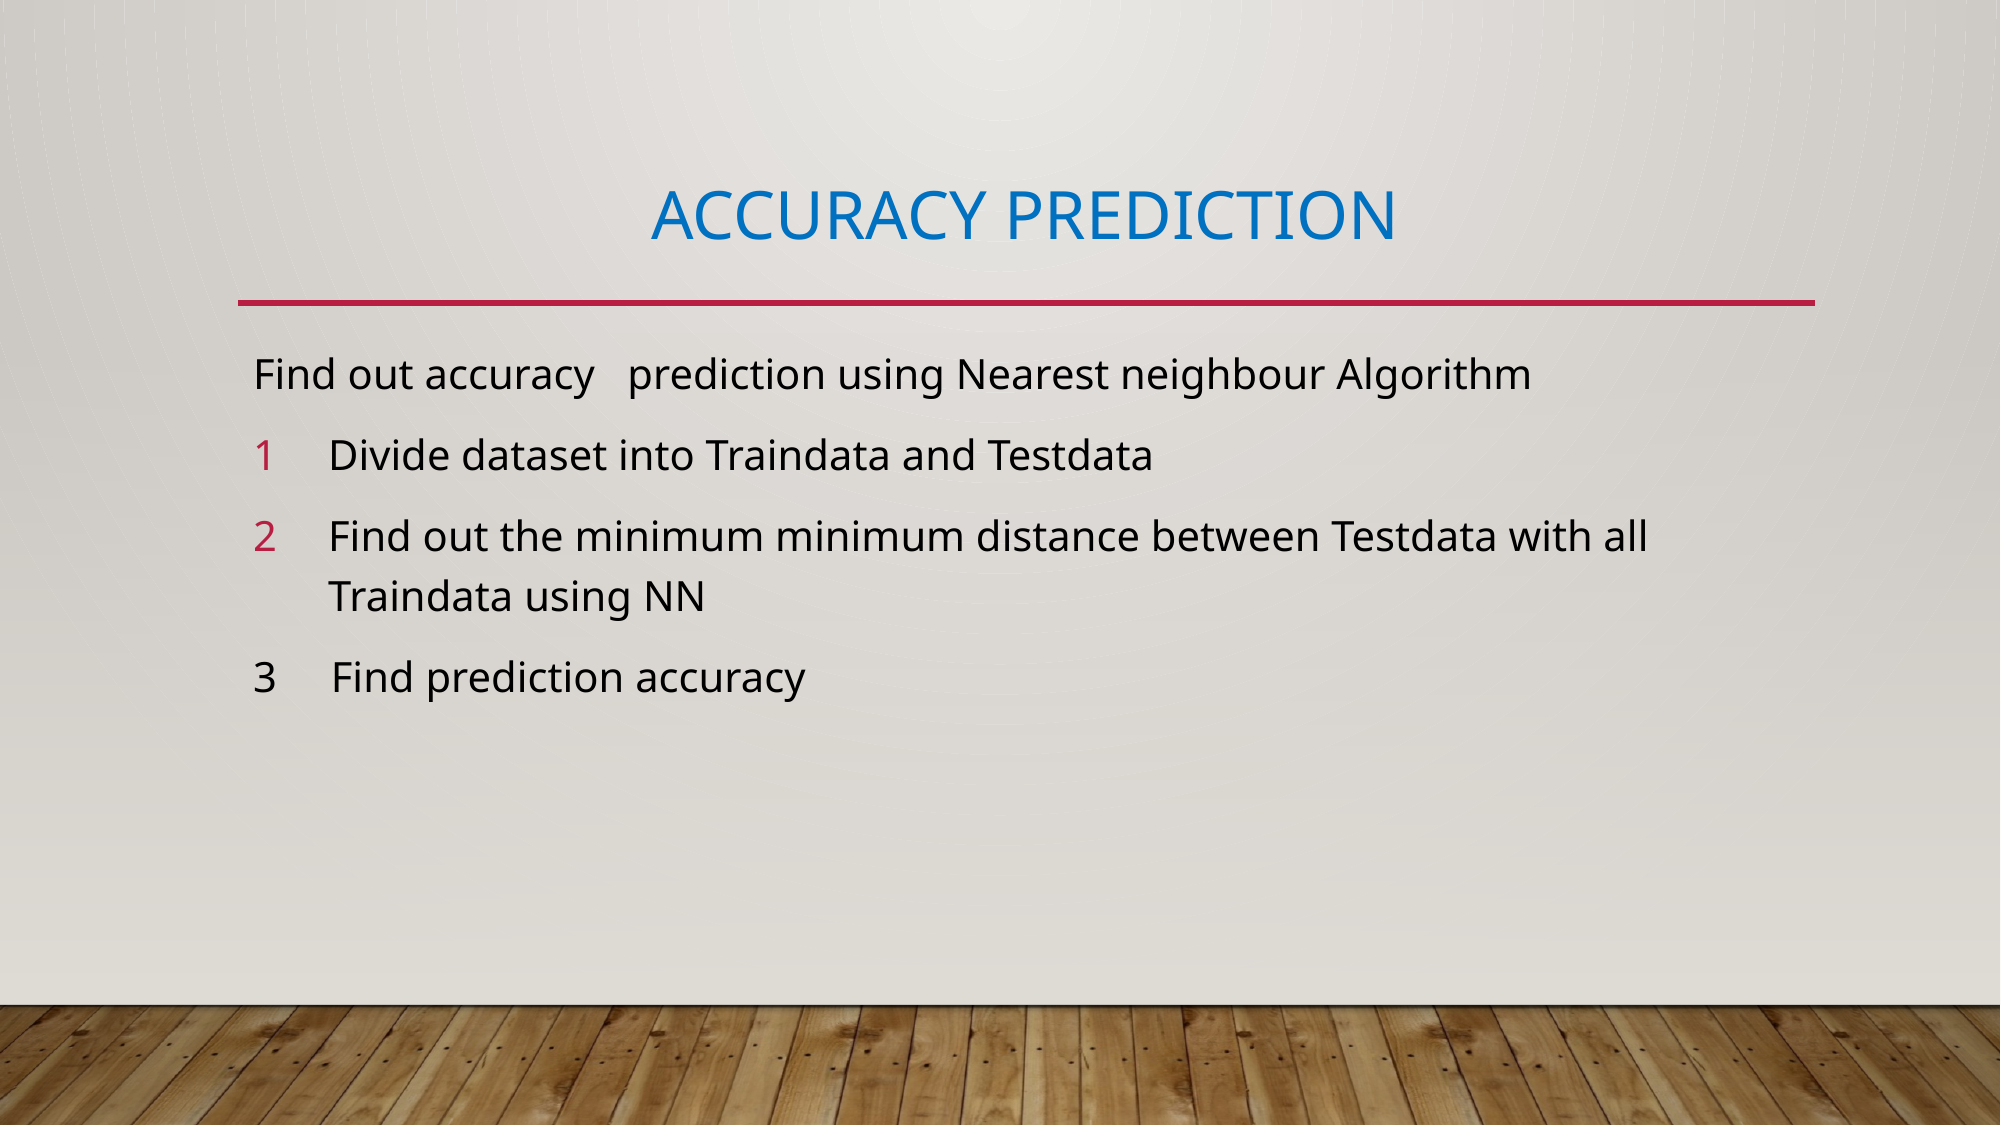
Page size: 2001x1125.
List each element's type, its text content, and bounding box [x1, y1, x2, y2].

picture [0, 1005, 2000, 1125]
list Find out accuracy prediction using Nearest neighbour Algorithm Divide dataset into Traindata and Testdata Find out the minimum minimum distance between Testdata with all Traindata using NN 3 Find prediction accuracy [238, 330, 1814, 897]
title ACCURACY PREDICTION [238, 131, 1814, 305]
